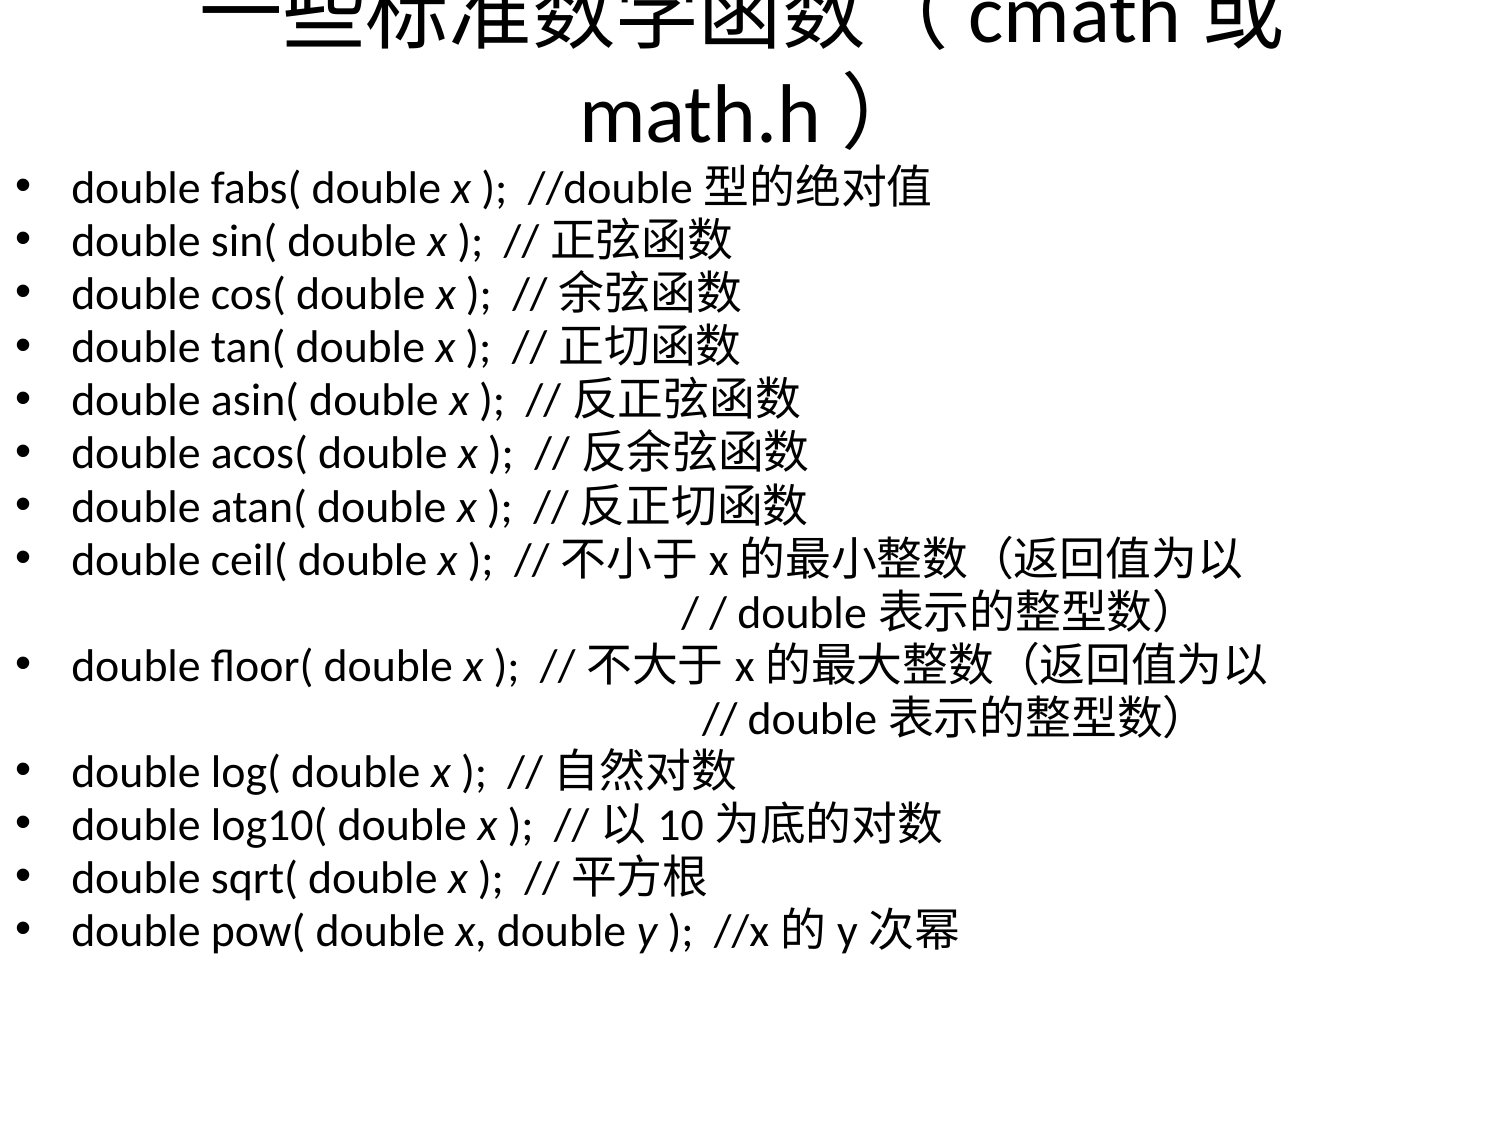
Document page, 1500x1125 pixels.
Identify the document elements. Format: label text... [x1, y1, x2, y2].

title 一些标准数学函数（cmath或math.h） [76, 0, 1427, 119]
list double fabs( double x ); //double型的绝对值 double sin( double x ); //正弦函数 double cos( double x ); //余弦函数 double tan( double x ); //正切函数 double asin( double x ); //反正弦函数 double acos( double x ); //反余弦函数 double atan( double x ); //反正切函数 double ceil( double x ); //不小于x的最小整数（返回值为以 / / double表示的整型数） double floor( double x ); //不大于x的最大整数（返回值为以 // double表示的整型数） double log( double x ); //自然对数 double log10( double x ); //以10为底的对数 double sqrt( double x ); //平方根 double pow( double x, double y ); //x的y次幂 [0, 160, 1500, 1125]
